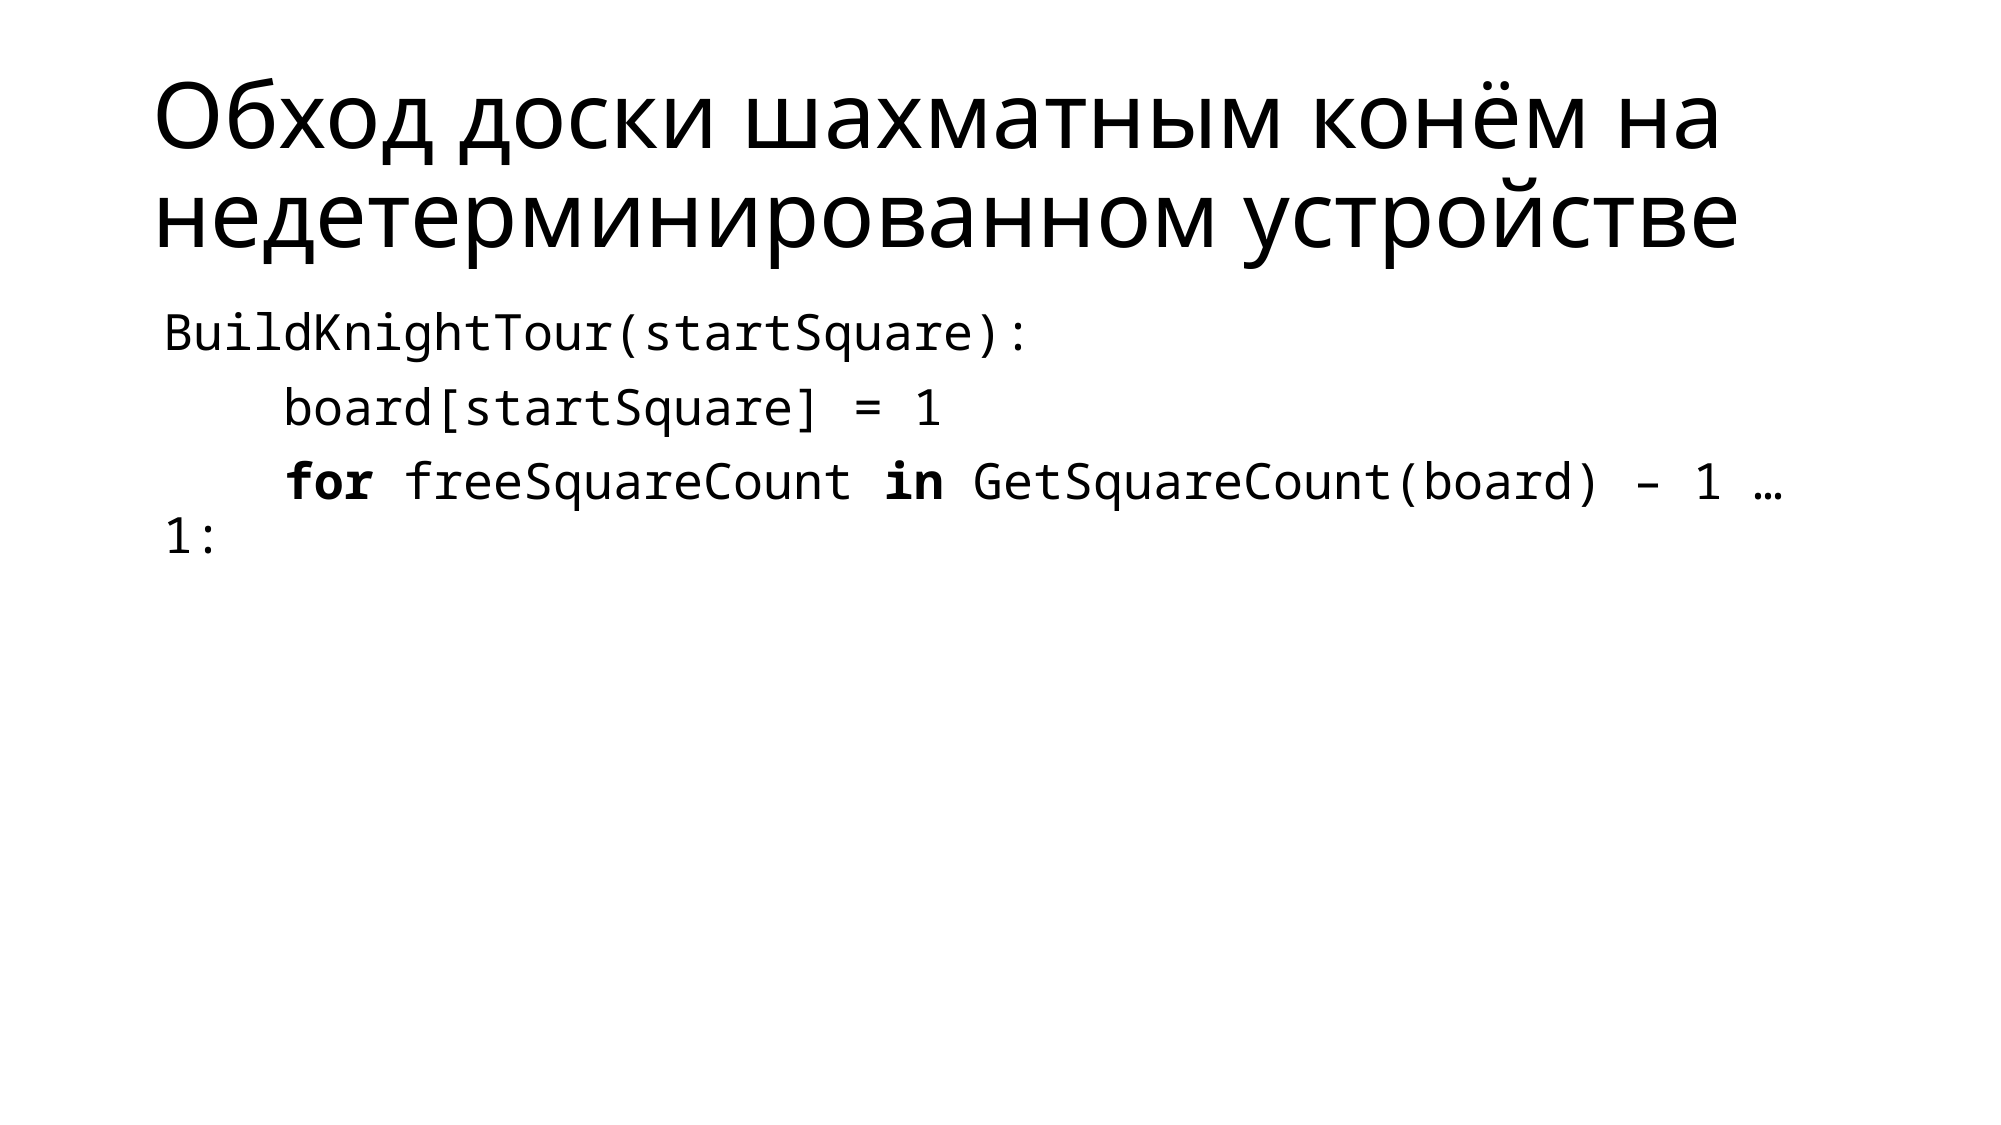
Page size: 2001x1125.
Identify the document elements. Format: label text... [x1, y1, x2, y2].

list BuildKnightTour(startSquare): board[startSquare] = 1 for freeSquareCount in GetSquareCount(board) – 1 … 1: board = GetNextBoard(board) return board [137, 299, 1863, 1014]
title Обход доски шахматным конём на недетерминированном устройстве [137, 59, 1863, 278]
